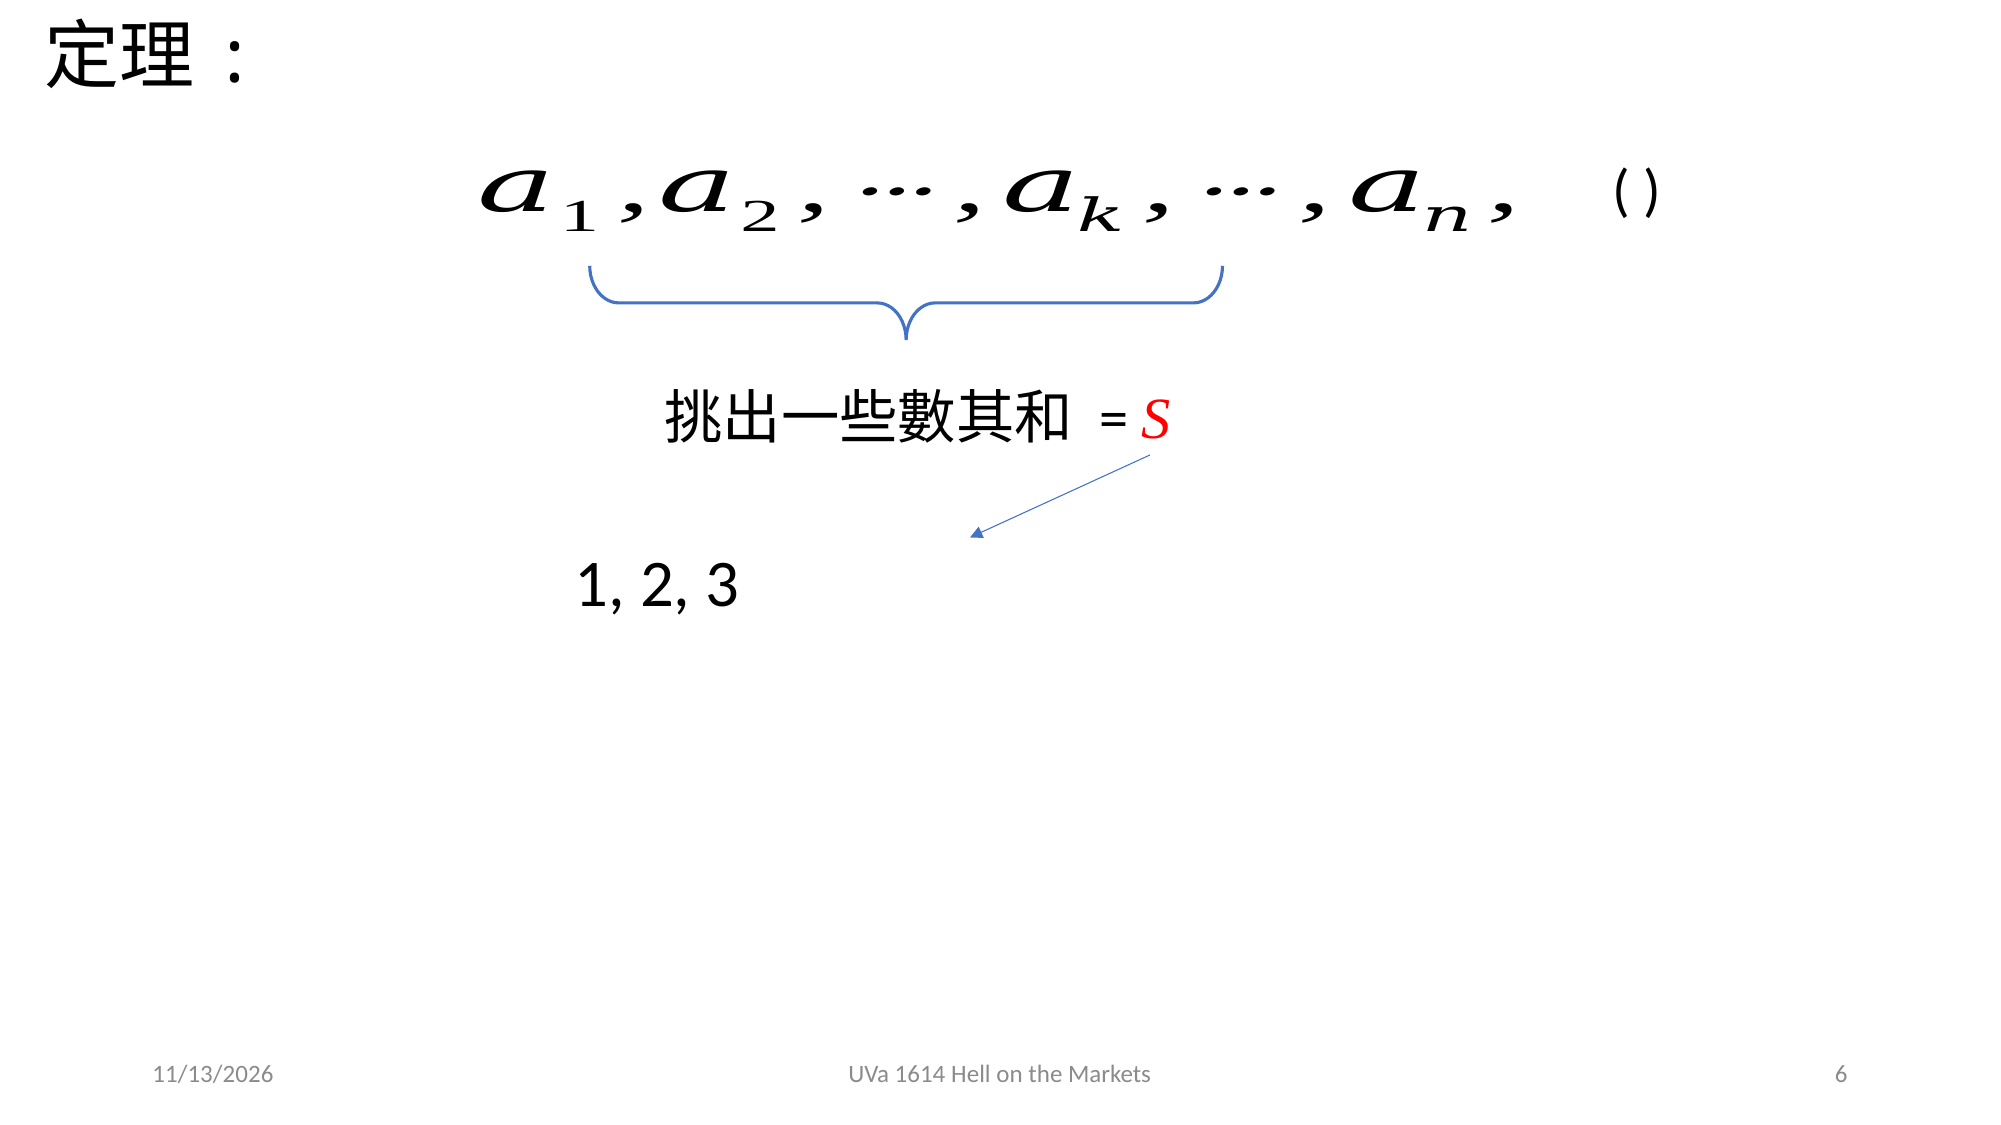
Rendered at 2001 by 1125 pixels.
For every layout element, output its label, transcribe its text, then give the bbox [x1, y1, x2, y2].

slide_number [137, 1042, 588, 1103]
slide_number 6 [1412, 1042, 1863, 1103]
footer UVa 1614 Hell on the Markets [662, 1042, 1338, 1103]
text_box [589, 265, 1224, 341]
text_box 定理: [29, 0, 345, 105]
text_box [969, 454, 1150, 538]
text_box 挑出一些數其和 = S [650, 372, 1258, 458]
